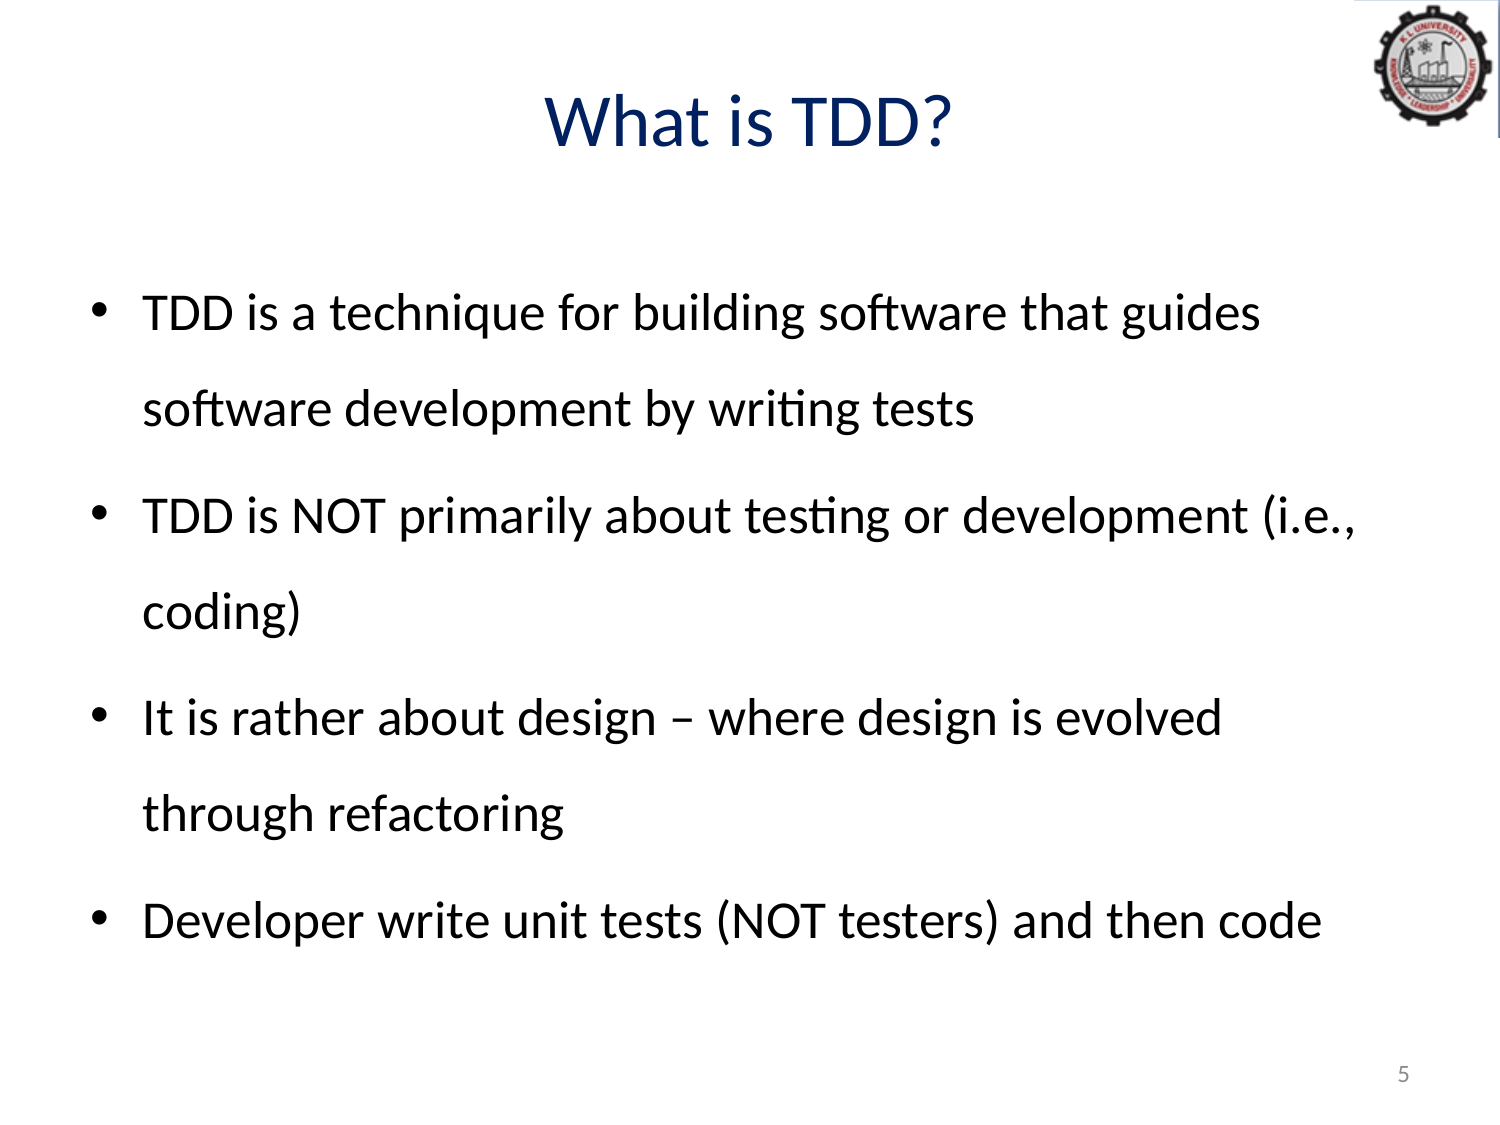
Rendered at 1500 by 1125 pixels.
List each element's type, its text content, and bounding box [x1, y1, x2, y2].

slide_number 5 [1074, 1042, 1425, 1103]
list TDD is a technique for building software that guides software development by writing tests TDD is NOT primarily about testing or development (i.e., coding) It is rather about design – where design is evolved through refactoring Developer write unit tests (NOT testers) and then code [75, 237, 1425, 963]
title What is TDD? [75, 45, 1425, 188]
picture [1354, 0, 1500, 138]
